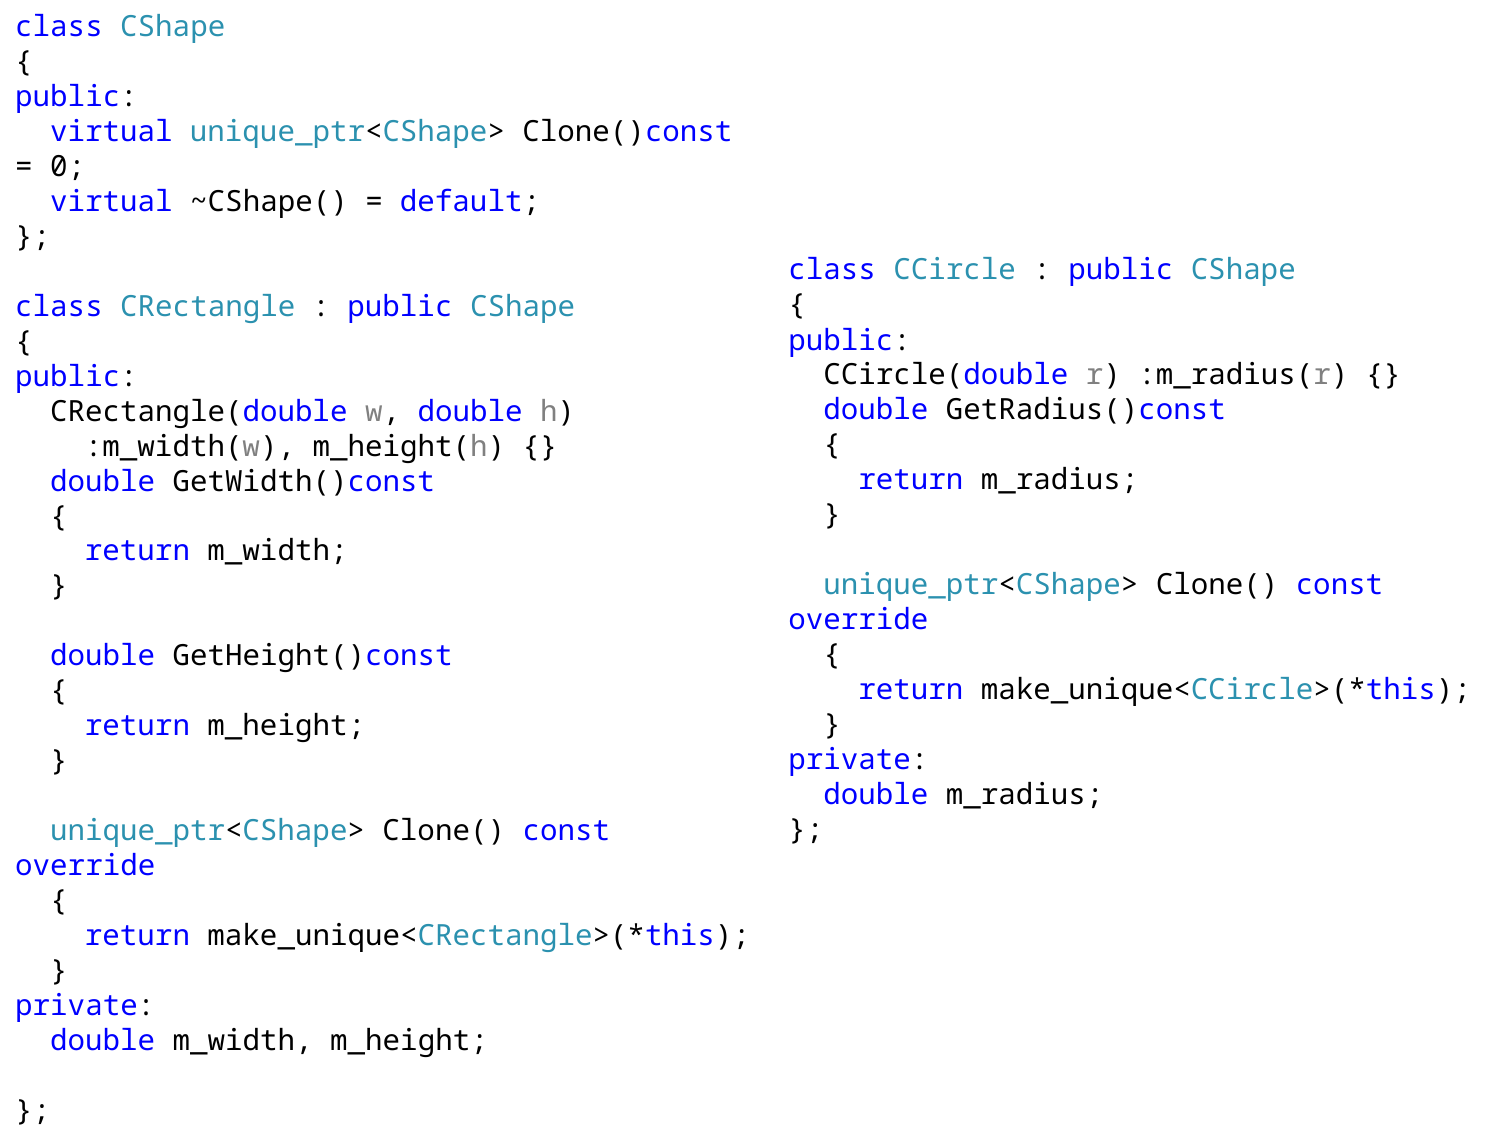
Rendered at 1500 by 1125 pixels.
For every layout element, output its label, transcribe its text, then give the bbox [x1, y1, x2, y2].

text_box class CShape { public: virtual unique_ptr<CShape> Clone()const = 0; virtual ~CShape() = default; }; class CRectangle : public CShape { public: CRectangle(double w, double h) :m_width(w), m_height(h) {} double GetWidth()const { return m_width; } double GetHeight()const { return m_height; } unique_ptr<CShape> Clone() const override { return make_unique<CRectangle>(*this); } private: double m_width, m_height; }; [0, 0, 774, 1125]
text_box class CCircle : public CShape { public: CCircle(double r) :m_radius(r) {} double GetRadius()const { return m_radius; } unique_ptr<CShape> Clone() const override { return make_unique<CCircle>(*this); } private: double m_radius; }; [773, 243, 1500, 888]
